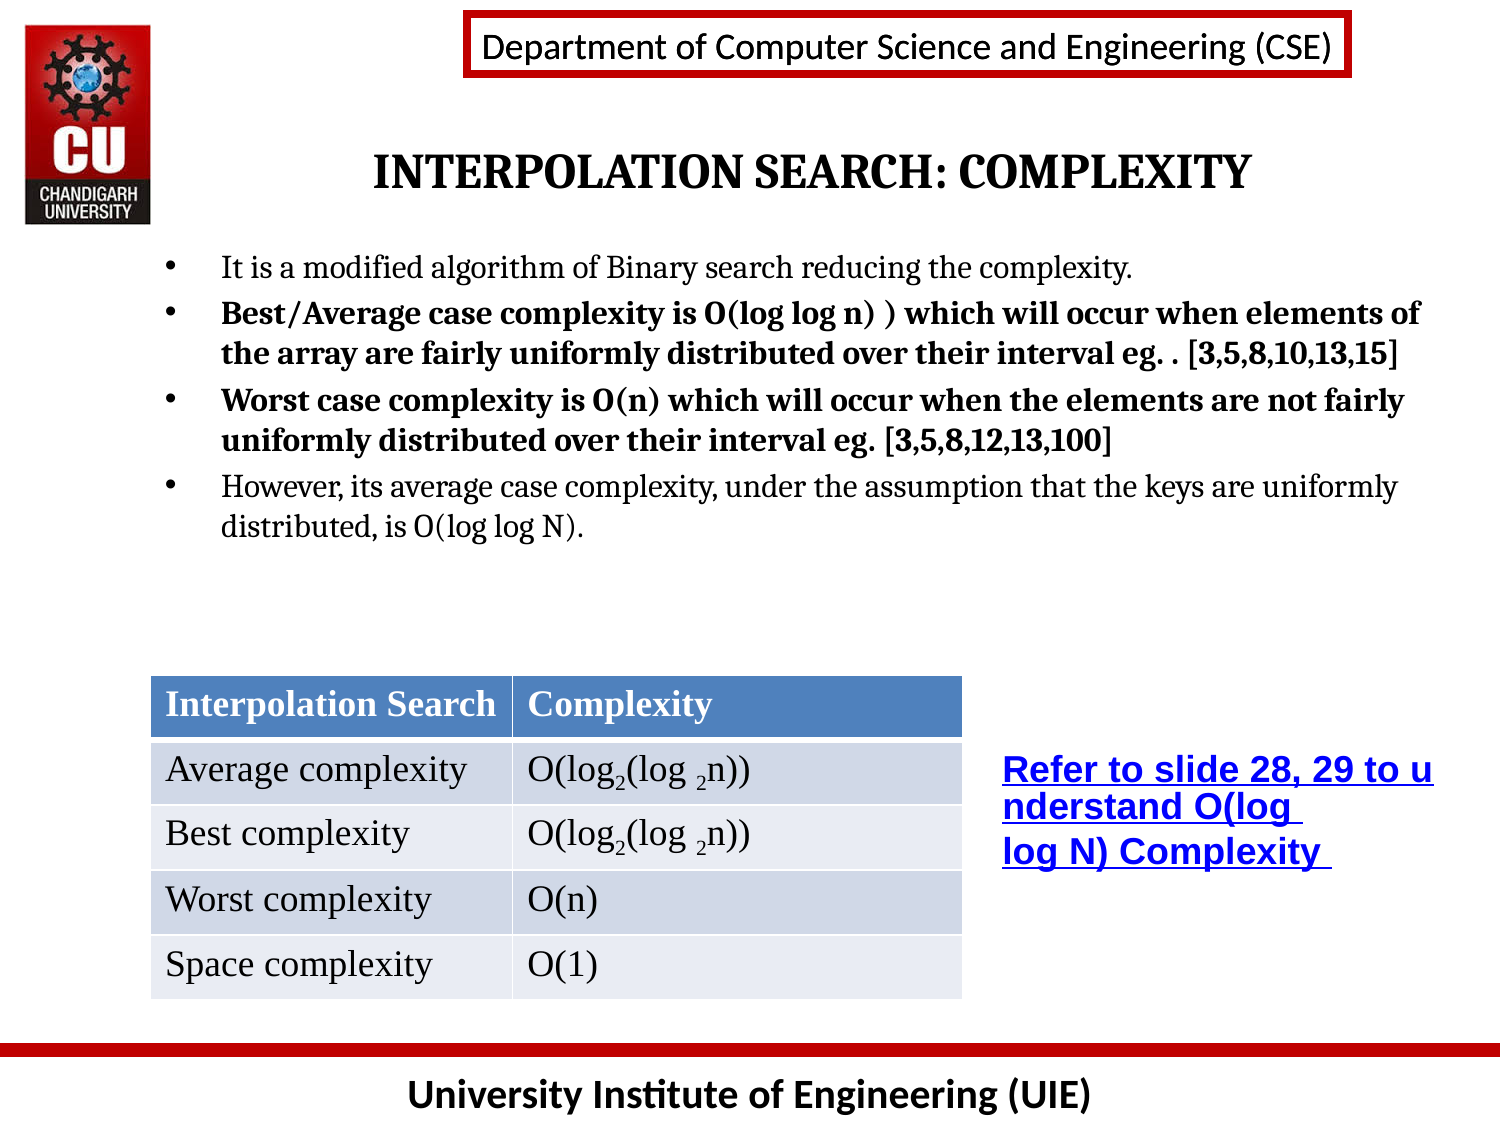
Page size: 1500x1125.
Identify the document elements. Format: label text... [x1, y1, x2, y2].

table_cell Best complexity [151, 806, 512, 869]
table_cell O(n) [513, 871, 962, 934]
picture [24, 24, 151, 225]
table_cell Worst complexity [151, 871, 512, 934]
text_box Refer to slide 28, 29 to understand O(log log N) Complexity [987, 737, 1463, 843]
list It is a modified algorithm of Binary search reducing the complexity. Best/Average case complexity is O(log log n) ) which will occur when elements of the array are fairly uniformly distributed over their interval eg. . [3,5,8,10,13,15] Worst case complexity is O(n) which will occur when the elements are not fairly uniformly distributed over their interval eg. [3,5,8,12,13,100] However, its average case complexity, under the assumption that the keys are uniformly distributed, is O(log log N). [150, 237, 1463, 1025]
table_cell Space complexity [151, 936, 512, 999]
title INTERPOLATION SEARCH: COMPLEXITY [162, 112, 1463, 225]
table_cell O(1) [513, 936, 962, 999]
table_header Complexity [513, 676, 962, 737]
table_cell Average complexity [151, 743, 512, 804]
table_header Interpolation Search [151, 676, 512, 737]
table_cell O(log2(log 2n)) [513, 743, 962, 804]
table_cell O(log2(log 2n)) [513, 806, 962, 869]
